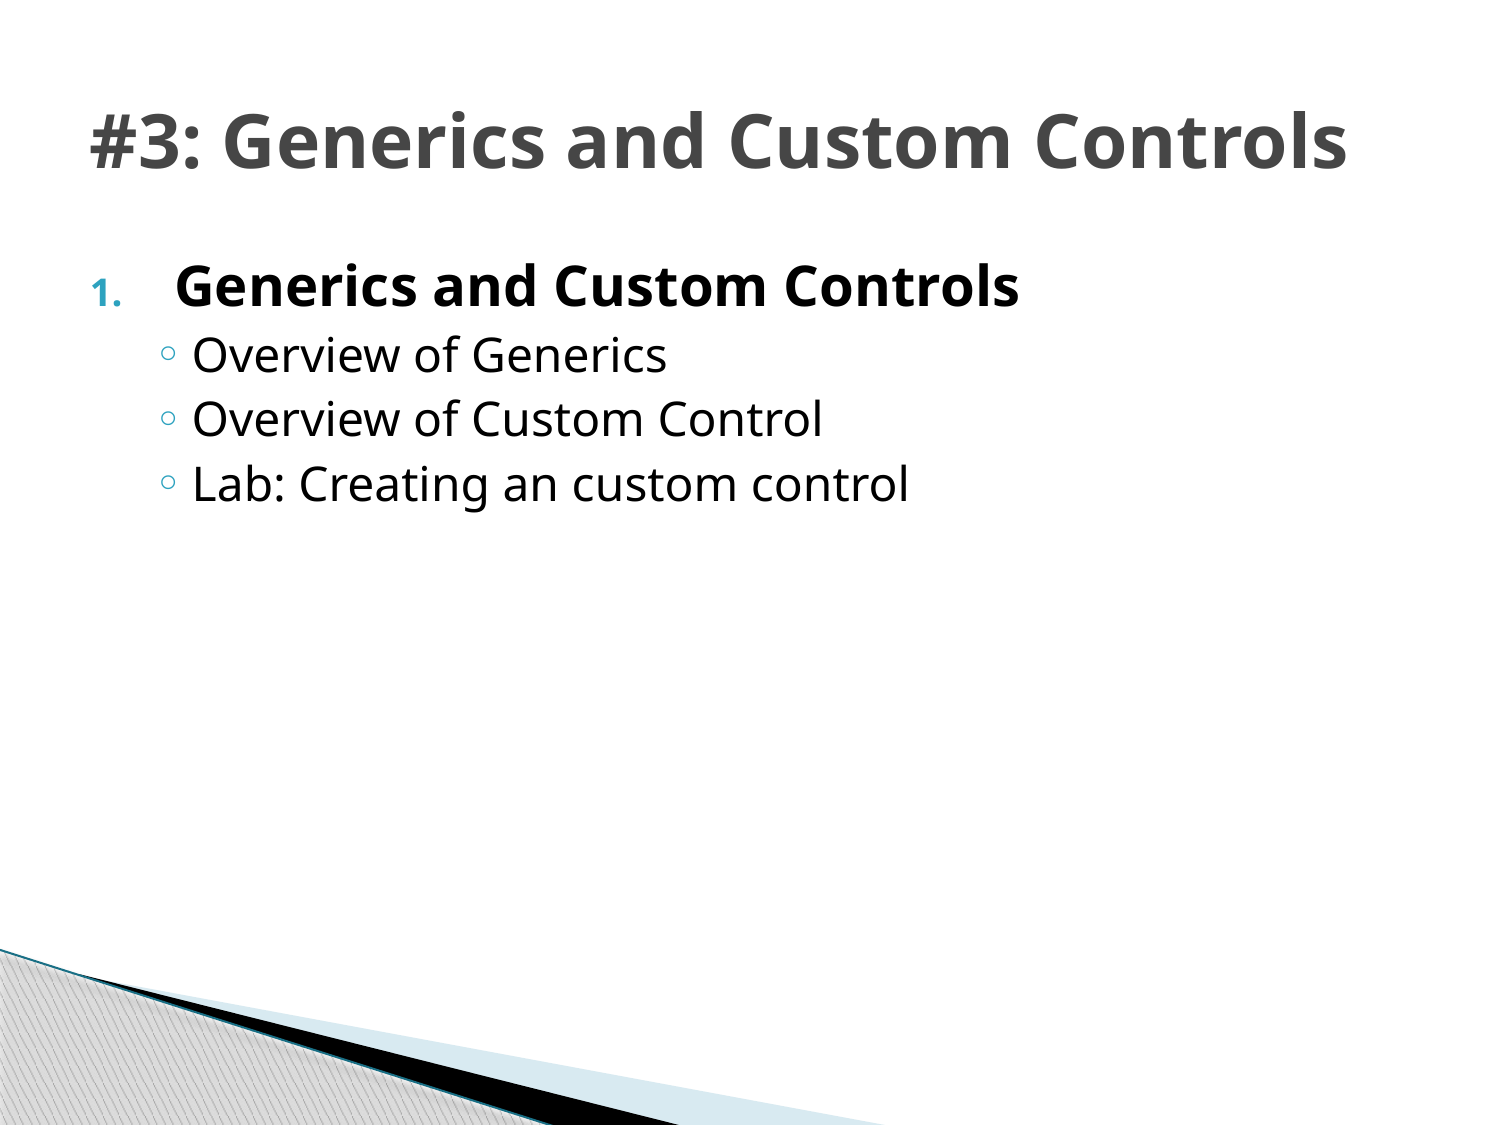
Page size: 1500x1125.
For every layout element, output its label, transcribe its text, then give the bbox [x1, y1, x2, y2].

list Generics and Custom Controls Overview of Generics Overview of Custom Control Lab: Creating an custom control [75, 243, 1425, 986]
title #3: Generics and Custom Controls [75, 45, 1425, 233]
